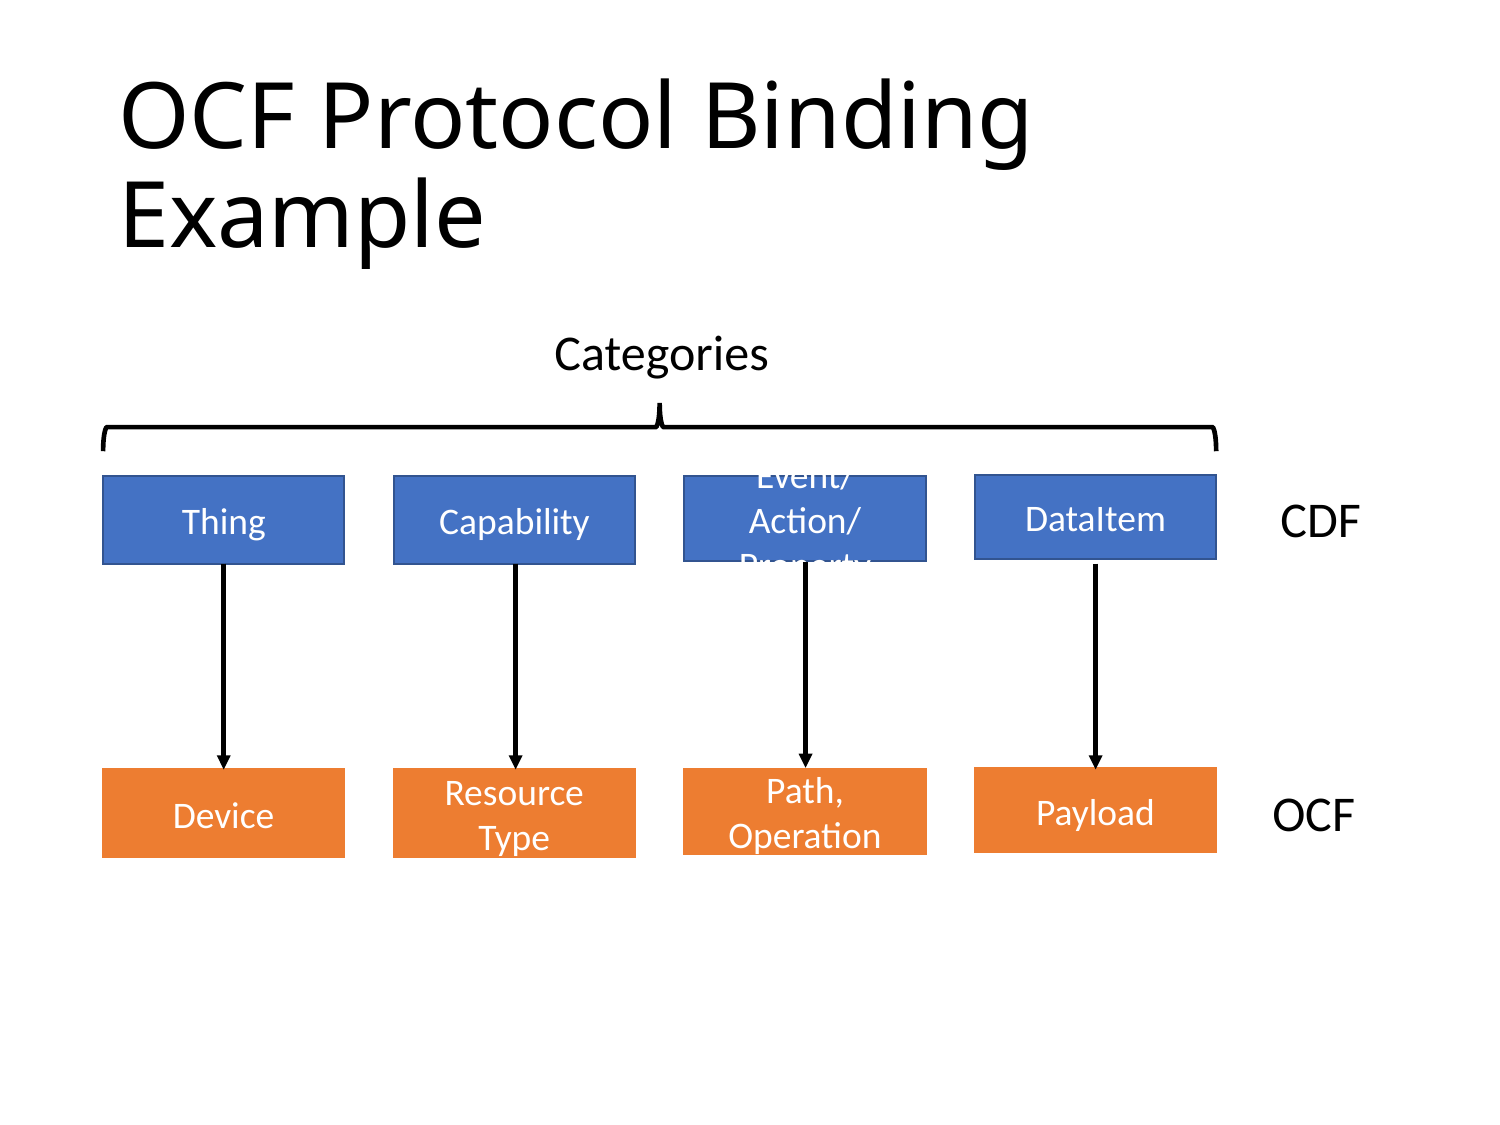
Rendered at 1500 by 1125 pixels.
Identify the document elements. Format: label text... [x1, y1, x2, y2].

text_box Payload [974, 767, 1217, 853]
text_box CDF [1265, 480, 1394, 556]
text_box Path, Operation [683, 768, 927, 855]
title OCF Protocol Binding Example [103, 59, 1397, 278]
text_box DataItem [974, 474, 1217, 560]
text_box Categories [513, 312, 810, 388]
text_box Capability [393, 475, 636, 565]
text_box Device [102, 768, 345, 858]
text_box OCF [1257, 773, 1385, 849]
text_box Thing [102, 475, 345, 565]
text_box [102, 402, 1217, 452]
text_box Event/Action/Property [683, 475, 927, 562]
text_box Resource Type [393, 768, 636, 858]
